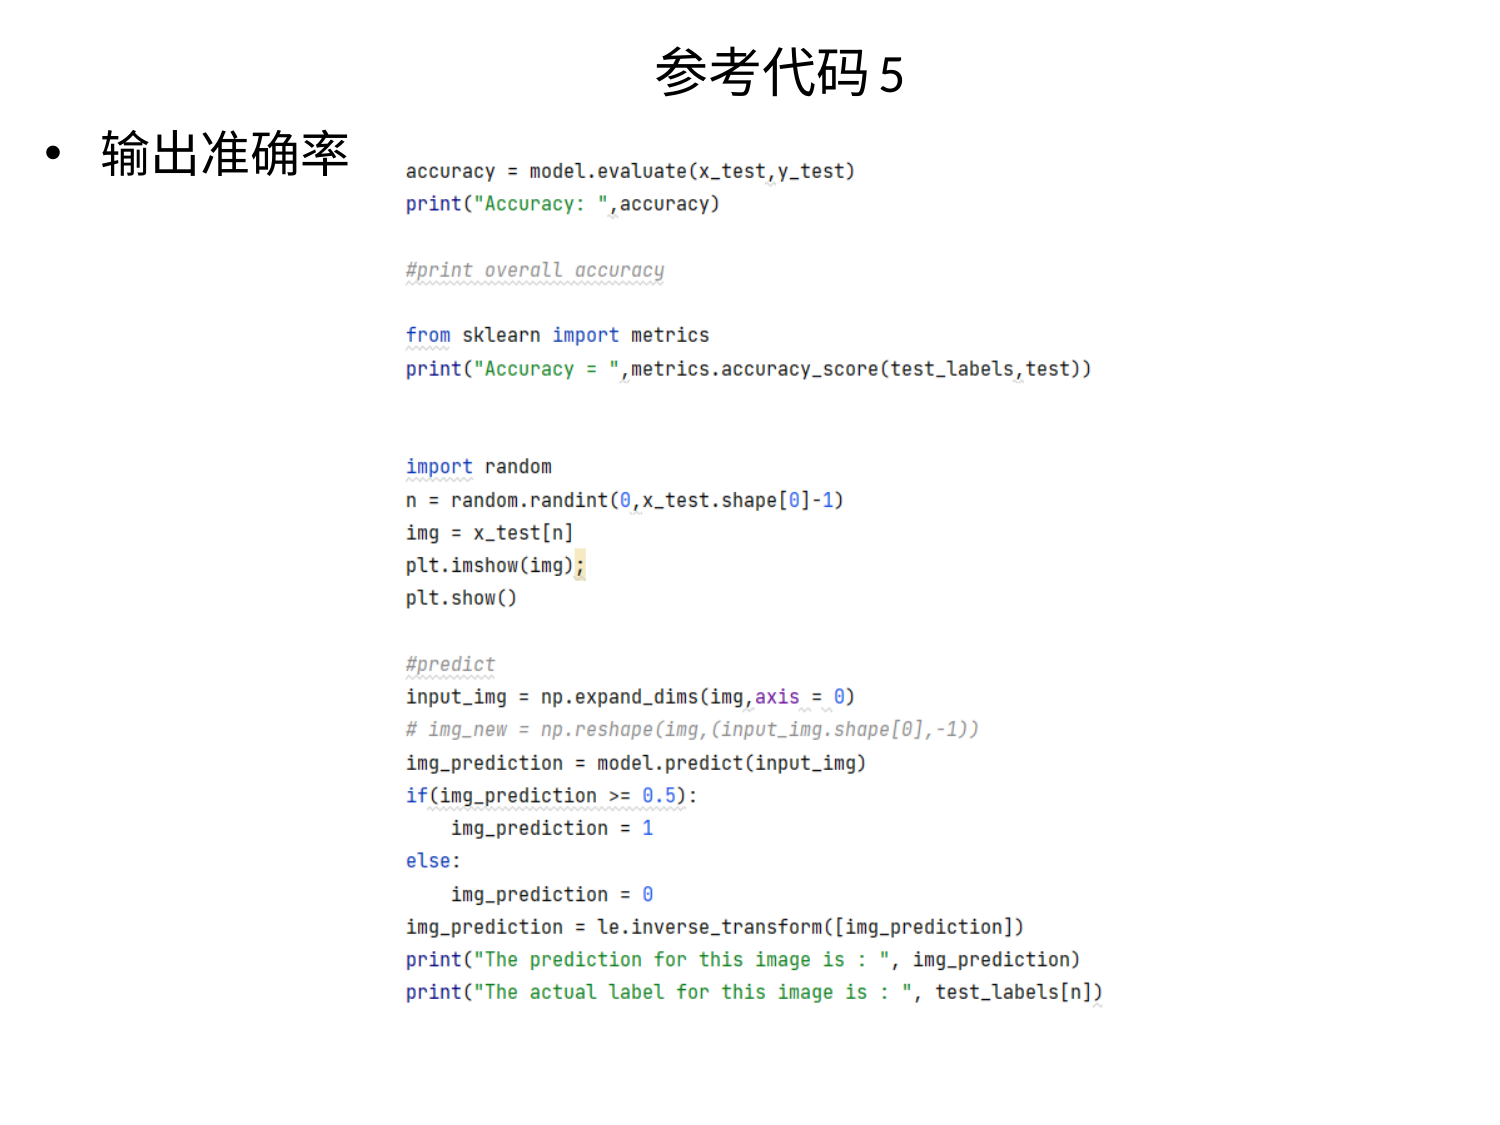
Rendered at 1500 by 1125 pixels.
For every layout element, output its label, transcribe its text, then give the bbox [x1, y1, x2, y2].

picture [397, 153, 1163, 1019]
list 输出准确率 [29, 114, 1380, 226]
title 参考代码5 [123, 30, 1436, 112]
